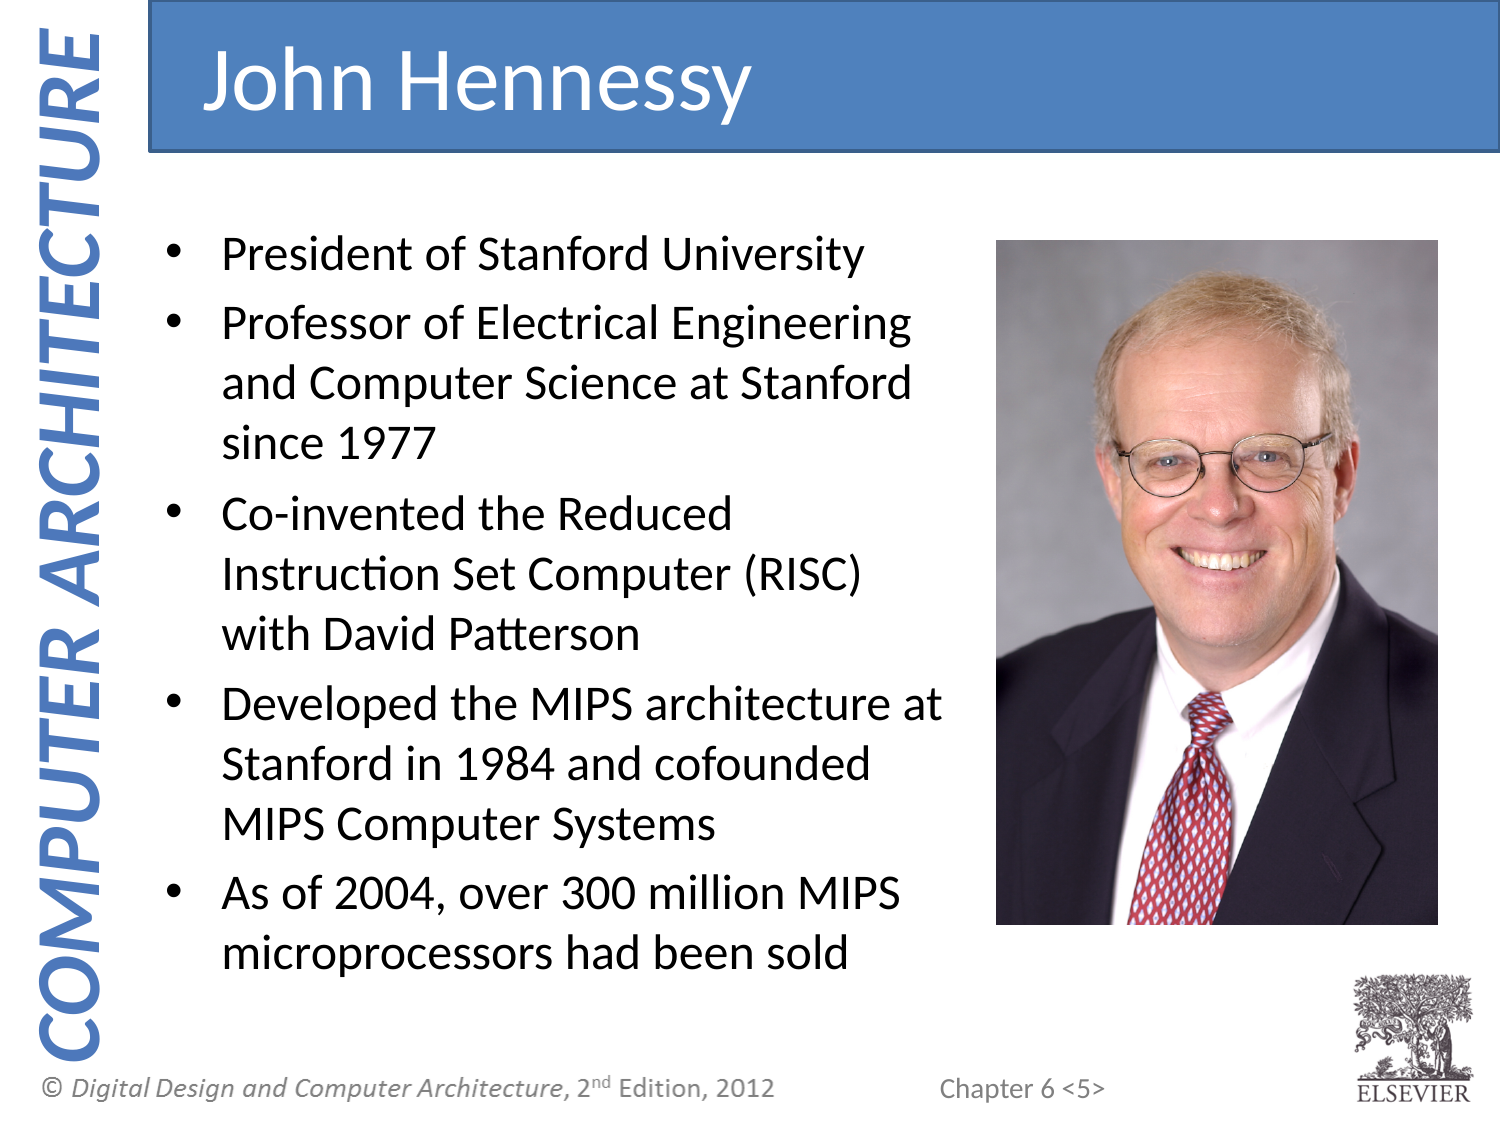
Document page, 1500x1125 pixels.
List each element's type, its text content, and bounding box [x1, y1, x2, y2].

picture [0, 0, 1500, 1125]
text_box John Hennessy [187, 11, 1488, 136]
list President of Stanford University Professor of Electrical Engineering and Computer Science at Stanford since 1977 Co-invented the Reduced Instruction Set Computer (RISC) with David Patterson Developed the MIPS architecture at Stanford in 1984 and cofounded MIPS Computer Systems As of 2004, over 300 million MIPS microprocessors had been sold [150, 212, 963, 1025]
